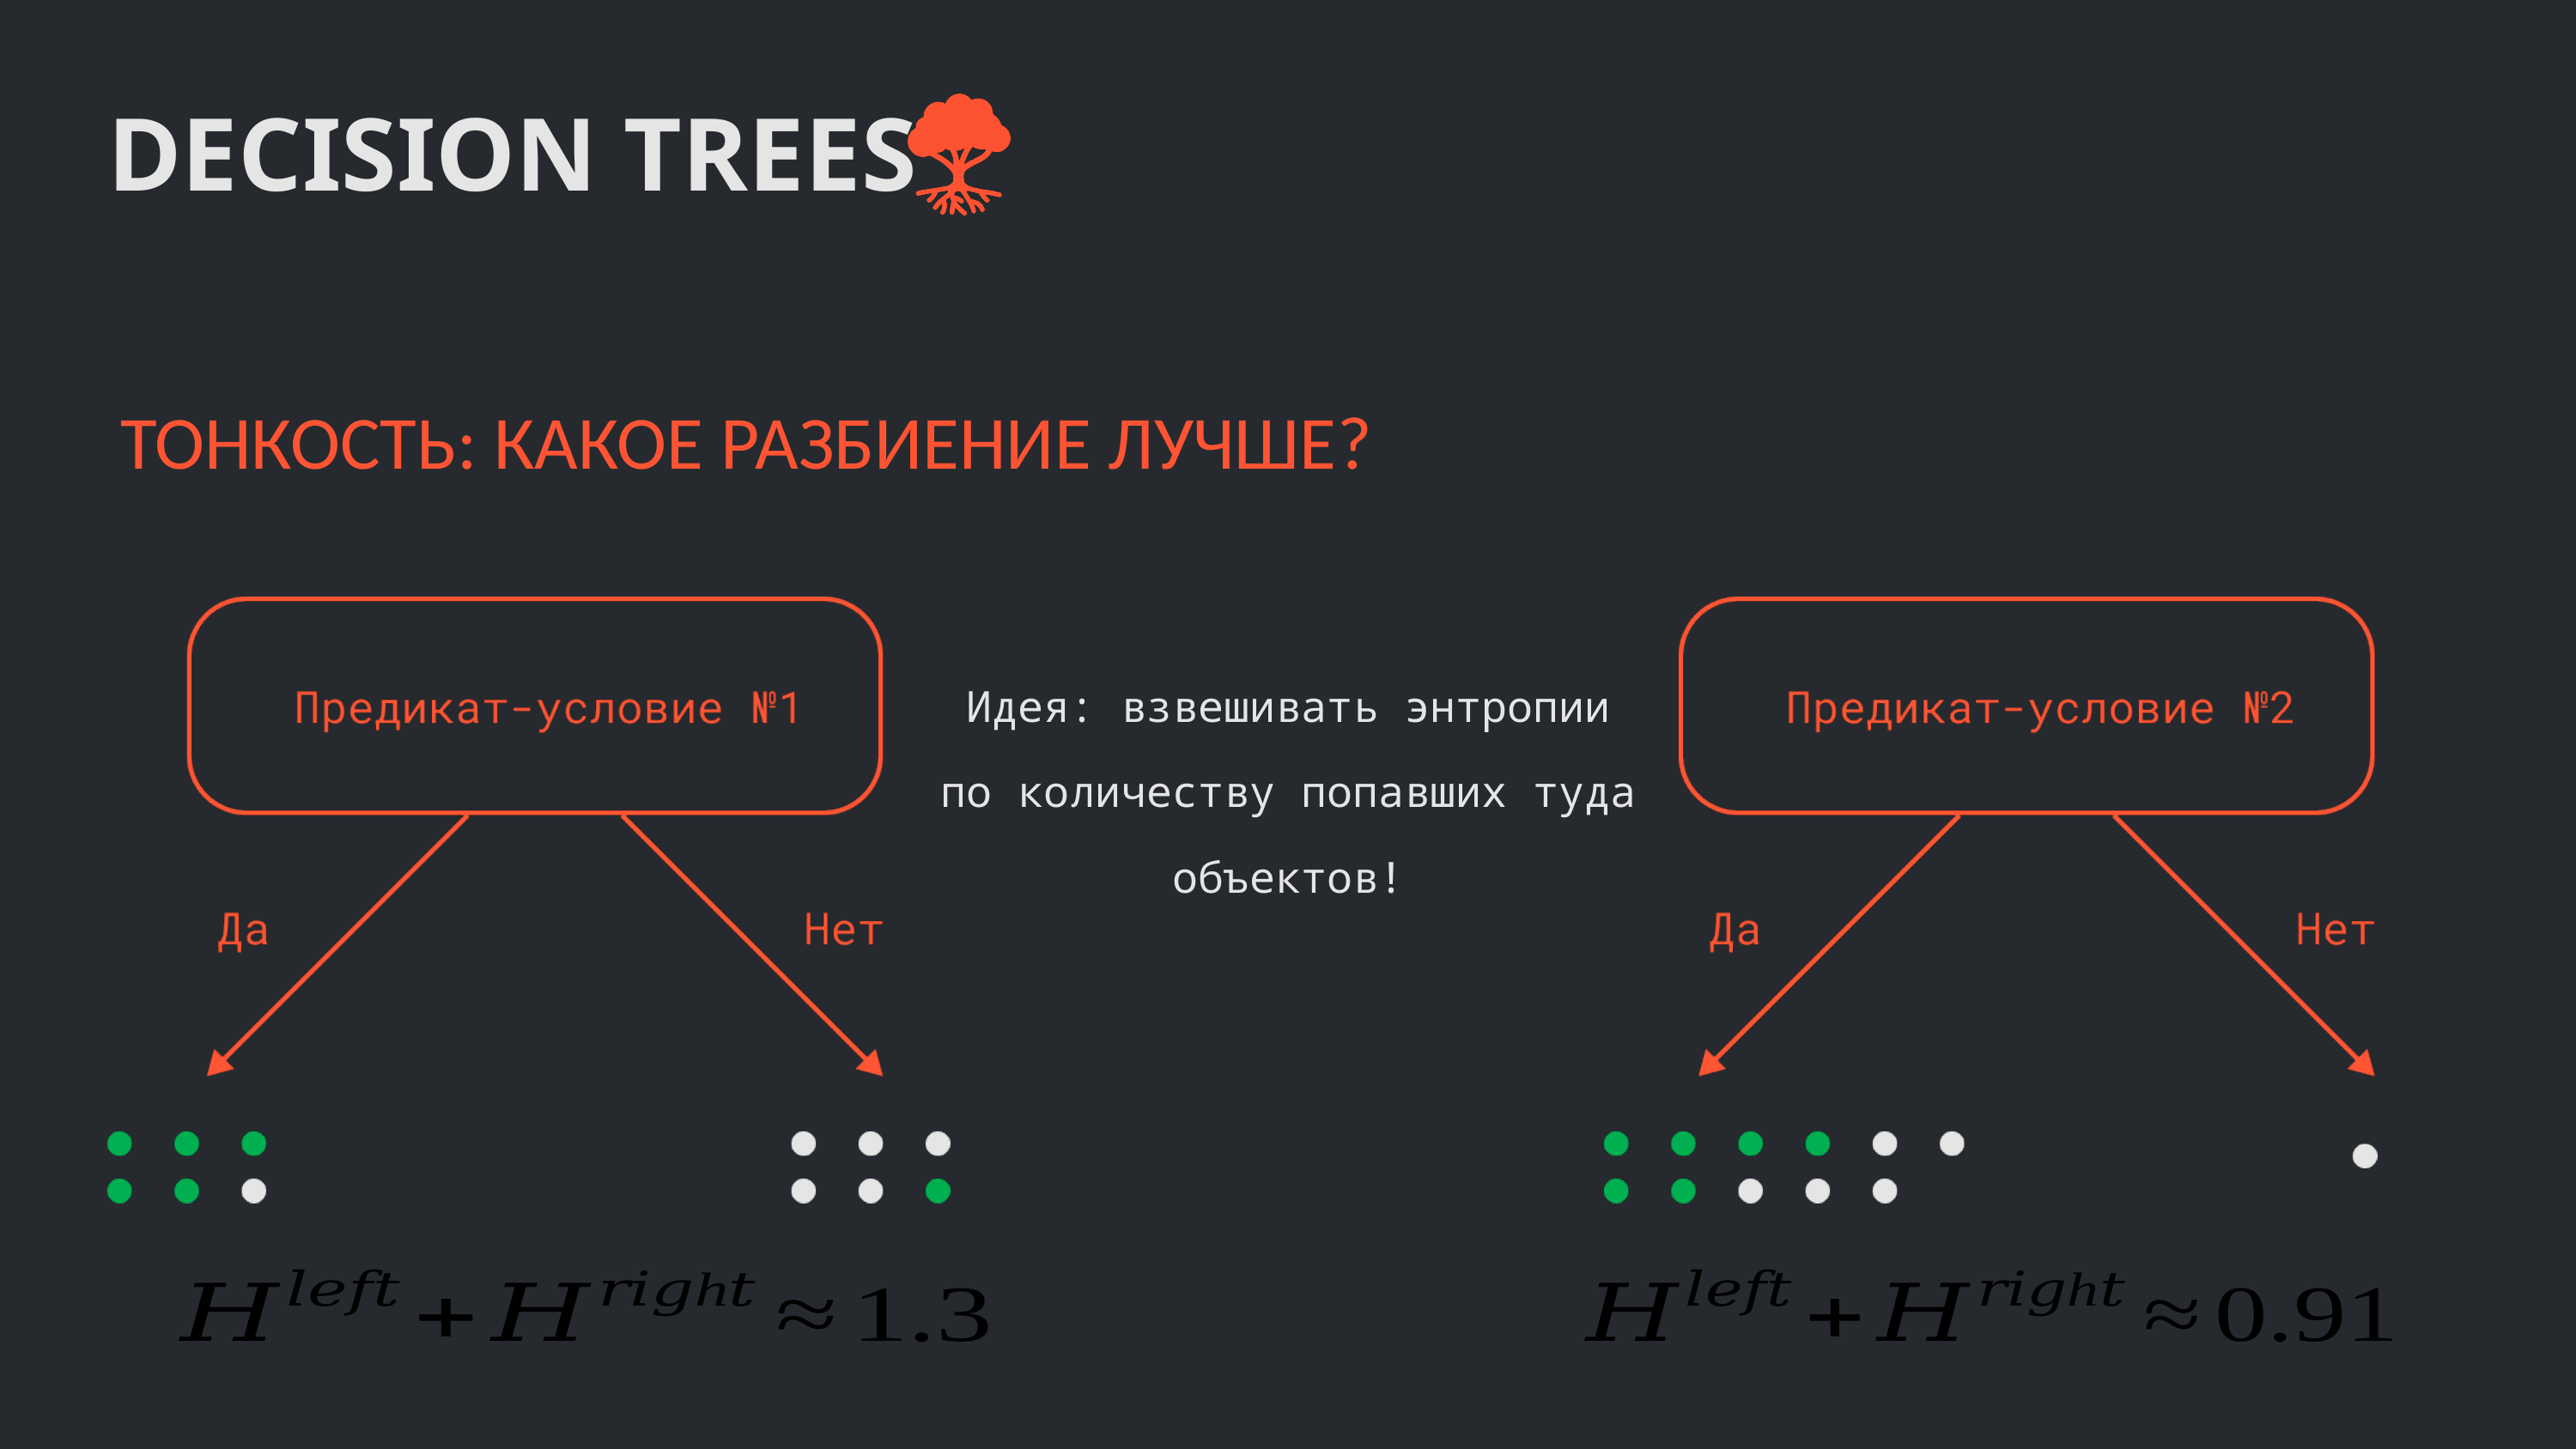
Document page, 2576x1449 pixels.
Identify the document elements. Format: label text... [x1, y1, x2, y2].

text_box Идея: взвешивать энтропии по количеству попавших туда объектов! [951, 644, 1604, 744]
text_box DECISION TREES [107, 110, 2415, 364]
picture [894, 89, 1024, 219]
picture [107, 597, 951, 1203]
text_box ТОНКОСТЬ: КАКОЕ РАЗБИЕНИЕ ЛУЧШЕ? [107, 397, 1886, 498]
picture [1604, 597, 2379, 1203]
